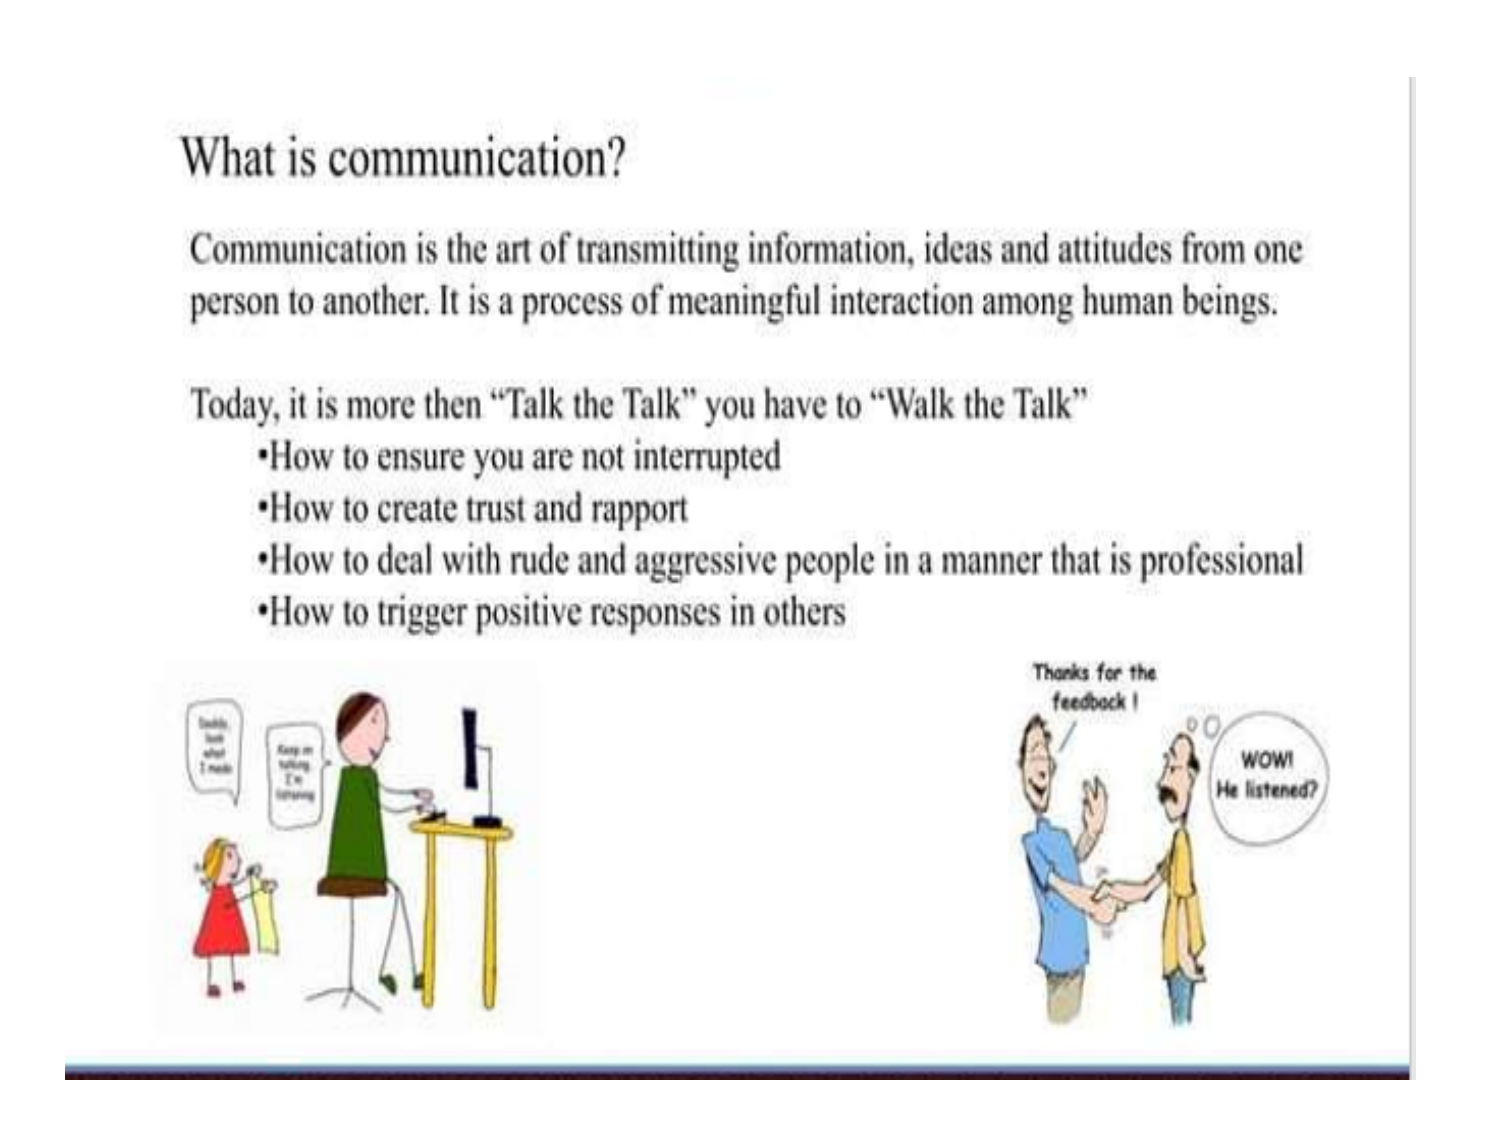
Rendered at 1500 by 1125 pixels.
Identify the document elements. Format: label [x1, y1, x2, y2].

picture [65, 76, 1417, 1080]
